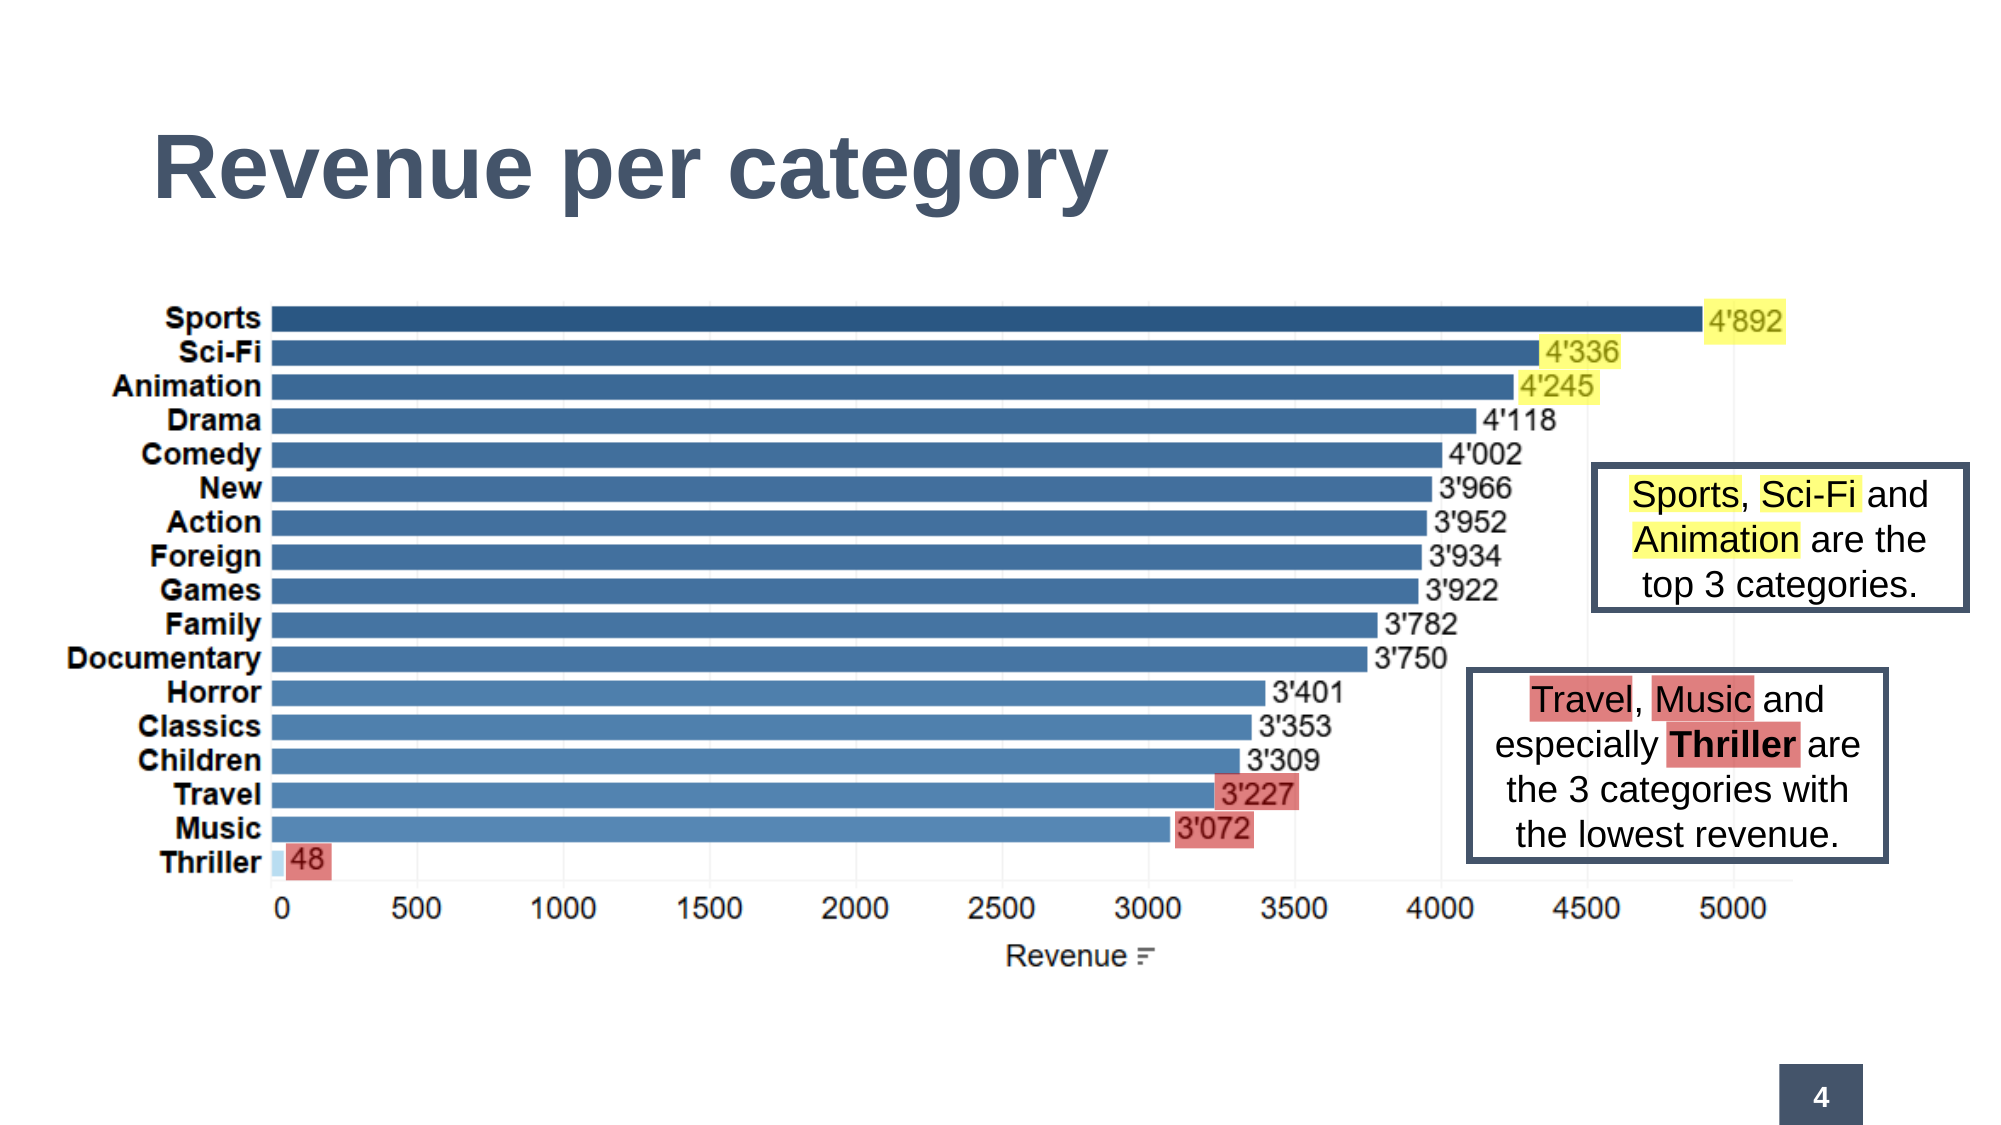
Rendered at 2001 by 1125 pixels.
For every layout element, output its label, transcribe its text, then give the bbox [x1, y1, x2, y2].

text_box Sports, Sci-Fi and Animation are the top 3 categories. [1793, 464, 1968, 611]
text_box Travel, Music and especially Thriller are the 3 categories with the lowest revenue. [1793, 669, 1887, 862]
picture [41, 293, 1793, 977]
slide_number 4 [1780, 1065, 1863, 1125]
title Revenue per category [137, 59, 1863, 278]
